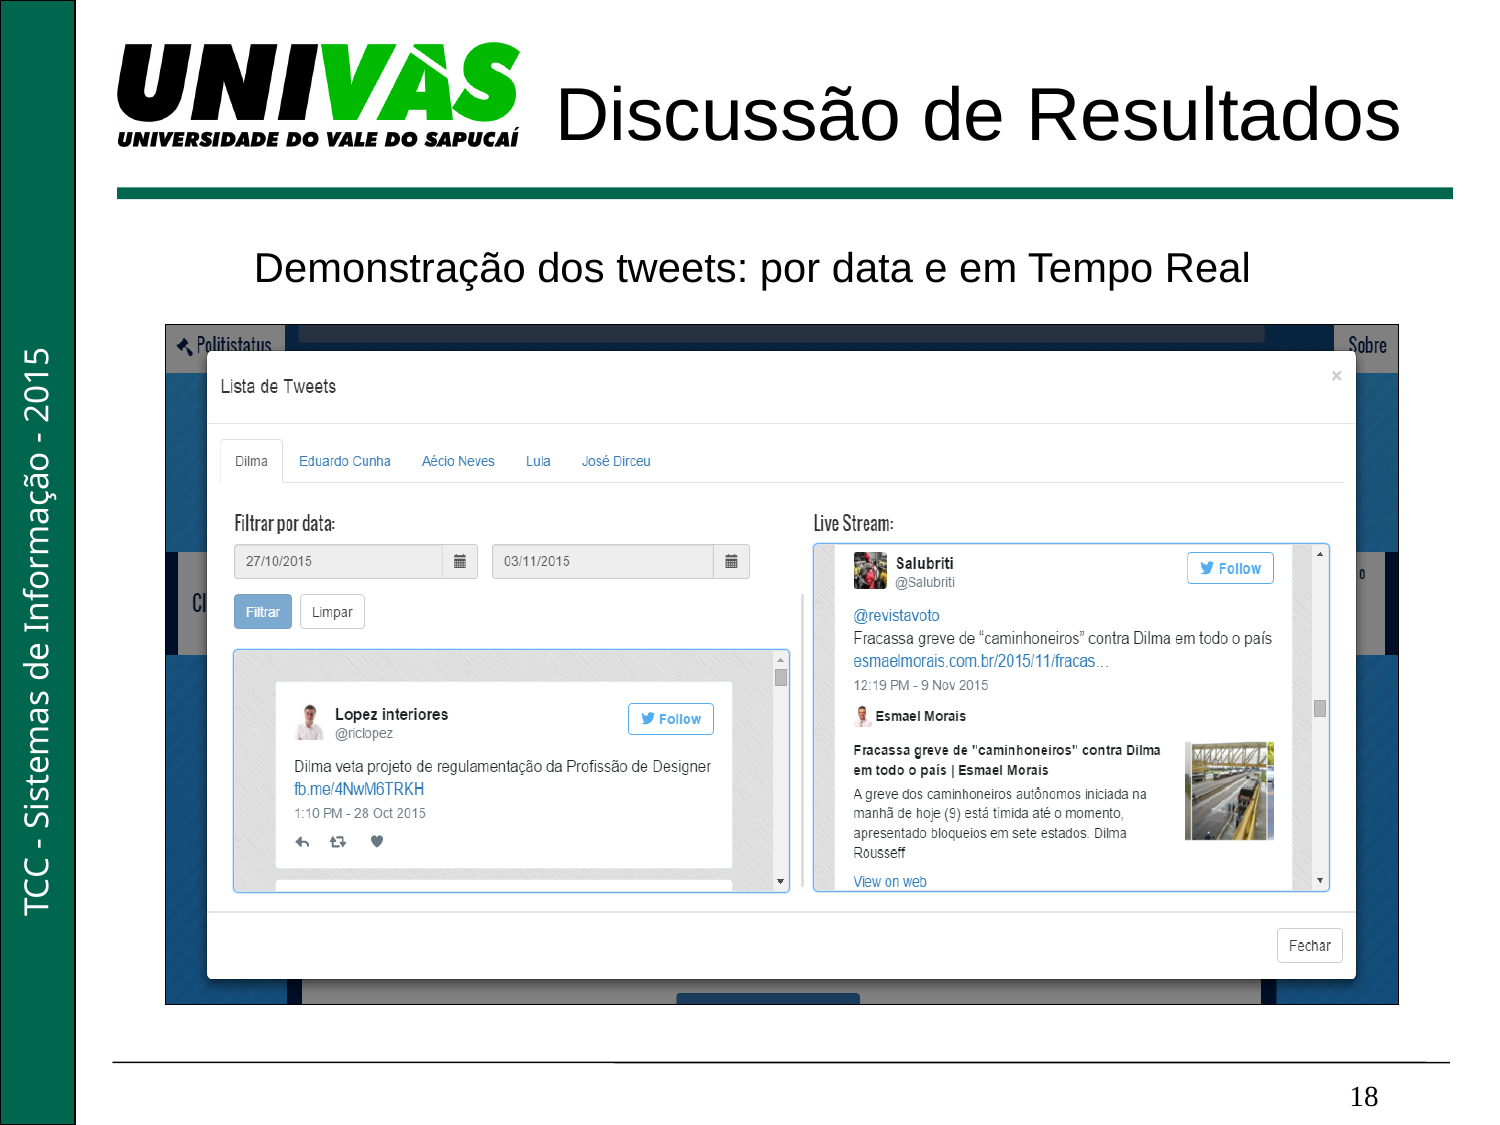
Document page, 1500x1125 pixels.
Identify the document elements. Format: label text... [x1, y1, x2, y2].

picture [164, 324, 1400, 1005]
text_box 18 [1257, 1070, 1471, 1121]
picture [117, 42, 515, 147]
text_box Demonstração dos tweets: por data e em Tempo Real [164, 208, 1471, 309]
text_box [128, 220, 1436, 1047]
title Discussão de Resultados [515, 35, 1442, 186]
